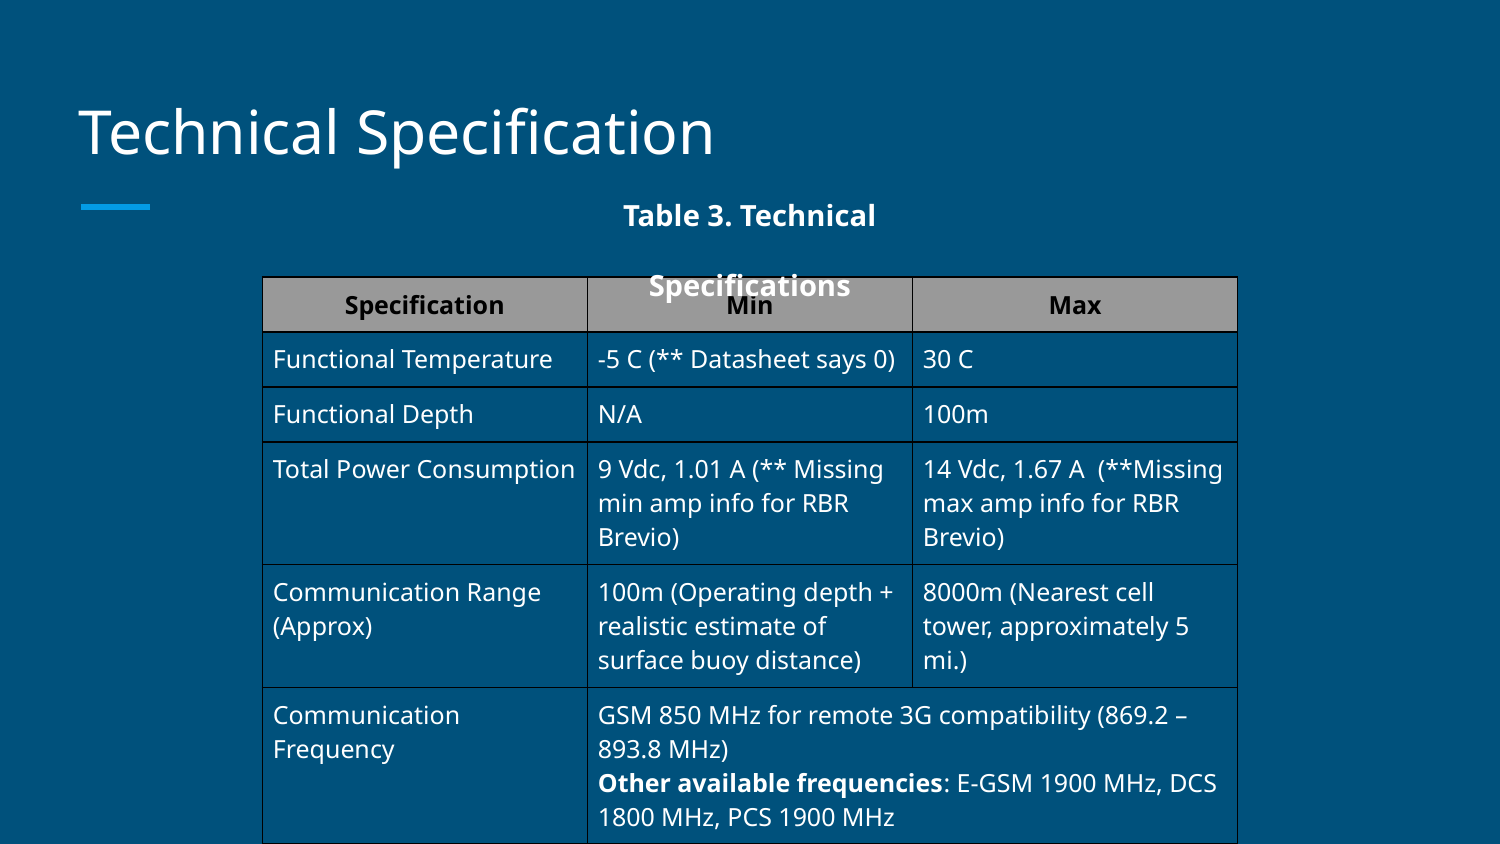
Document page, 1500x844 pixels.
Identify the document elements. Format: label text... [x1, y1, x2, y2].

table_cell 100m (Operating depth + realistic estimate of surface buoy distance) [588, 565, 912, 687]
table_cell 100m [913, 388, 1237, 441]
table_cell N/A [588, 388, 912, 441]
table_header Specification [263, 278, 587, 331]
table_cell 8000m (Nearest cell tower, approximately 5 mi.) [913, 565, 1237, 687]
table_cell -5 C (** Datasheet says 0) [588, 333, 912, 386]
table_cell Communication Frequency [263, 688, 587, 843]
table_cell 14 Vdc, 1.67 A (**Missing max amp info for RBR Brevio) [913, 443, 1237, 564]
text_box Table 3. Technical Specifications [503, 195, 996, 270]
title Technical Specification [63, 75, 1437, 188]
table_cell 30 C [913, 333, 1237, 386]
table_header Max [913, 278, 1237, 331]
table_cell Communication Range (Approx) [263, 565, 587, 687]
table_cell Total Power Consumption [263, 443, 587, 564]
table_cell Functional Temperature [263, 333, 587, 386]
table_cell 9 Vdc, 1.01 A (** Missing min amp info for RBR Brevio) [588, 443, 912, 564]
table_cell Functional Depth [263, 388, 587, 441]
table_cell GSM 850 MHz for remote 3G compatibility (869.2 – 893.8 MHz) Other available frequencies: E-GSM 1900 MHz, DCS 1800 MHz, PCS 1900 MHz [588, 688, 1237, 843]
table_header Min [588, 278, 912, 331]
